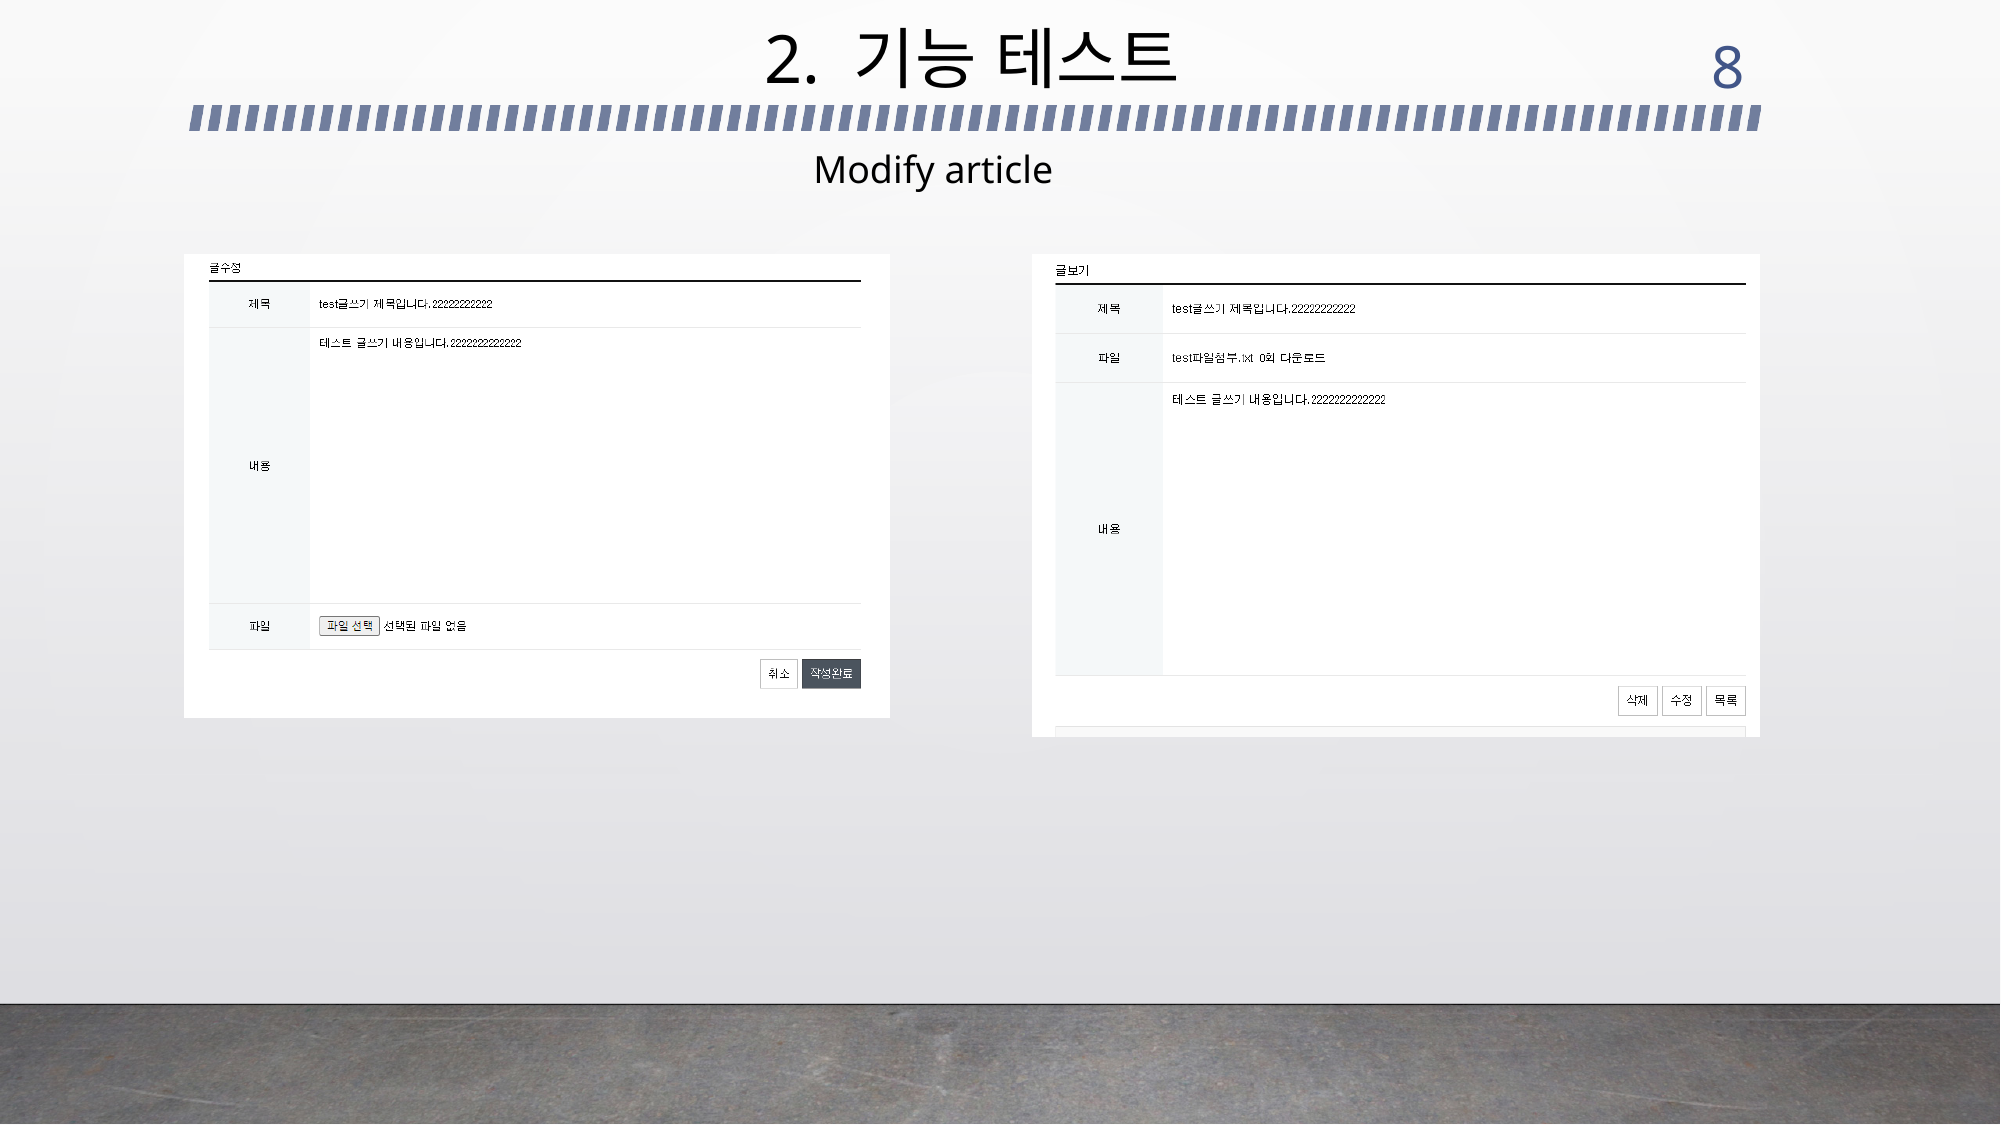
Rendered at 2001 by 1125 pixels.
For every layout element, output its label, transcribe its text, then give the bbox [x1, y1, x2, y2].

slide_number 8 [1626, 22, 1760, 106]
title 2. 기능 테스트 [184, 0, 1760, 134]
picture [1031, 254, 1761, 737]
text_box Modify article [798, 138, 1069, 199]
picture [0, 1004, 2000, 1124]
picture [184, 254, 890, 718]
